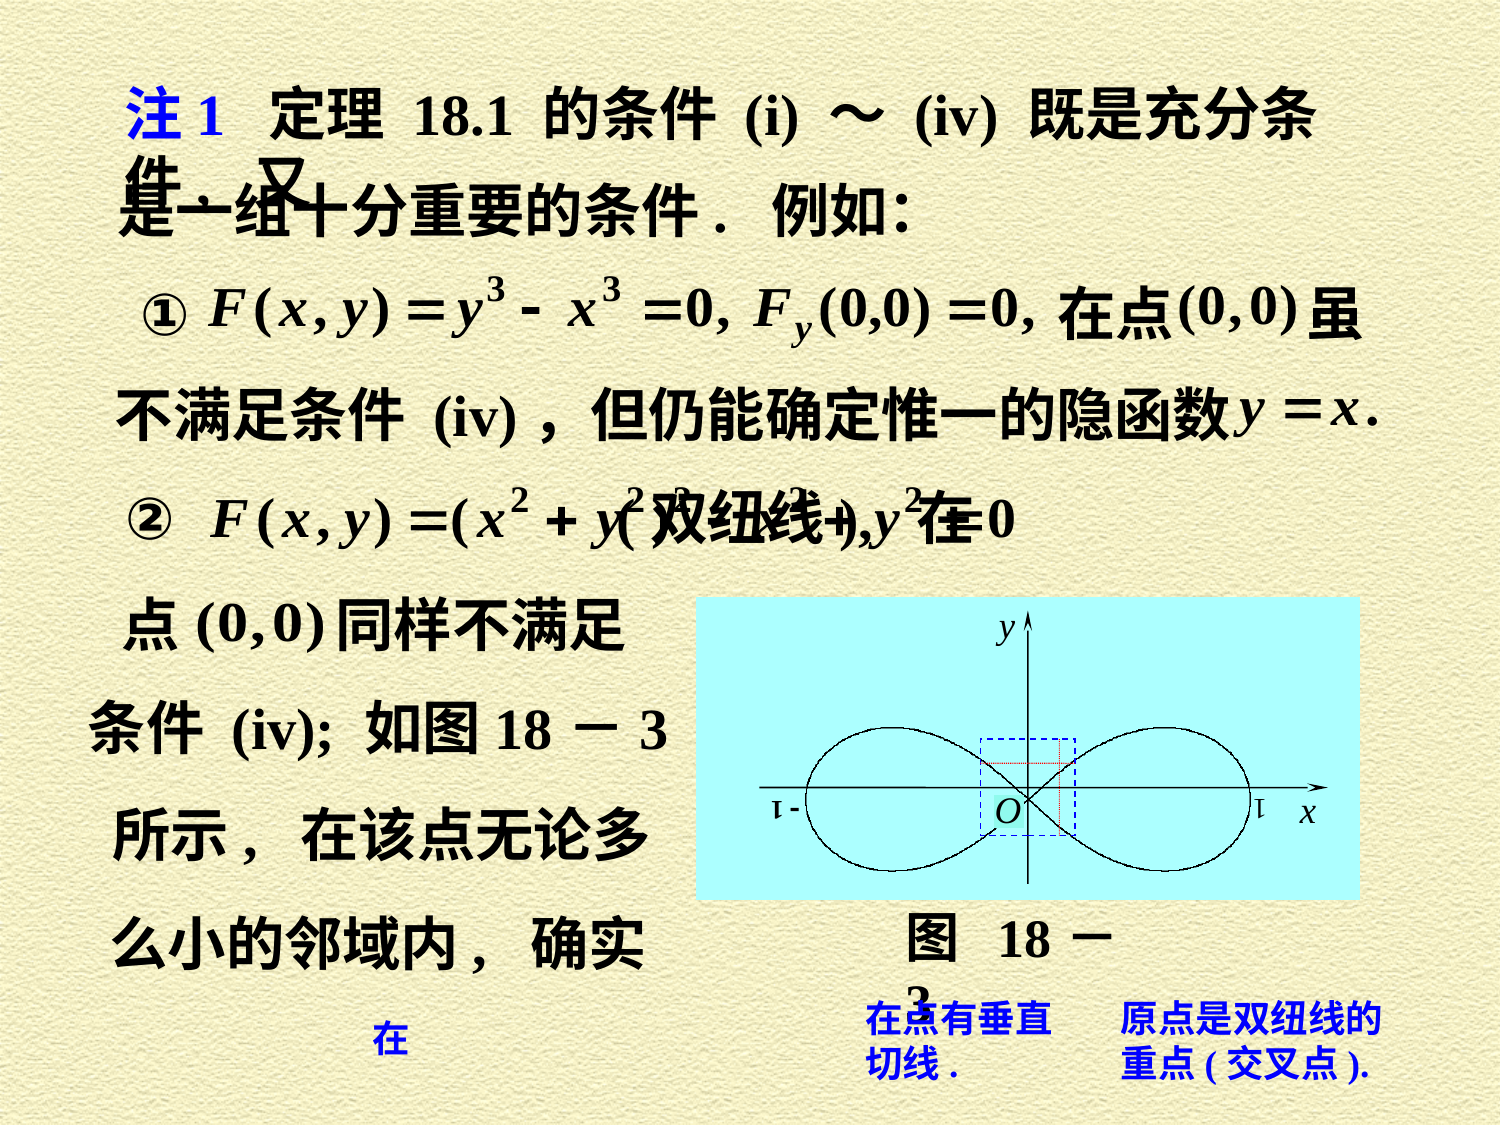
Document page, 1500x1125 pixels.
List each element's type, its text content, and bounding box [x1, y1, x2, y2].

text_box 所示, 在该点无论多 [97, 790, 665, 876]
text_box 么小的邻域内, 确实 [94, 899, 675, 984]
text_box 是一组十分重要的条件. 例如： [102, 166, 1107, 252]
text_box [696, 597, 1360, 977]
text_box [110, 473, 1393, 560]
picture [0, 0, 1500, 1125]
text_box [106, 580, 709, 666]
text_box 条件 (iv); 如图18－3 [73, 684, 696, 769]
text_box 原点是双纽线的重点(交叉点). [1105, 987, 1422, 1093]
text_box 注1 定理 18.1 的条件 (i) ～ (iv) 既是充分条件, 又 [109, 69, 1400, 224]
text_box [109, 255, 1419, 456]
